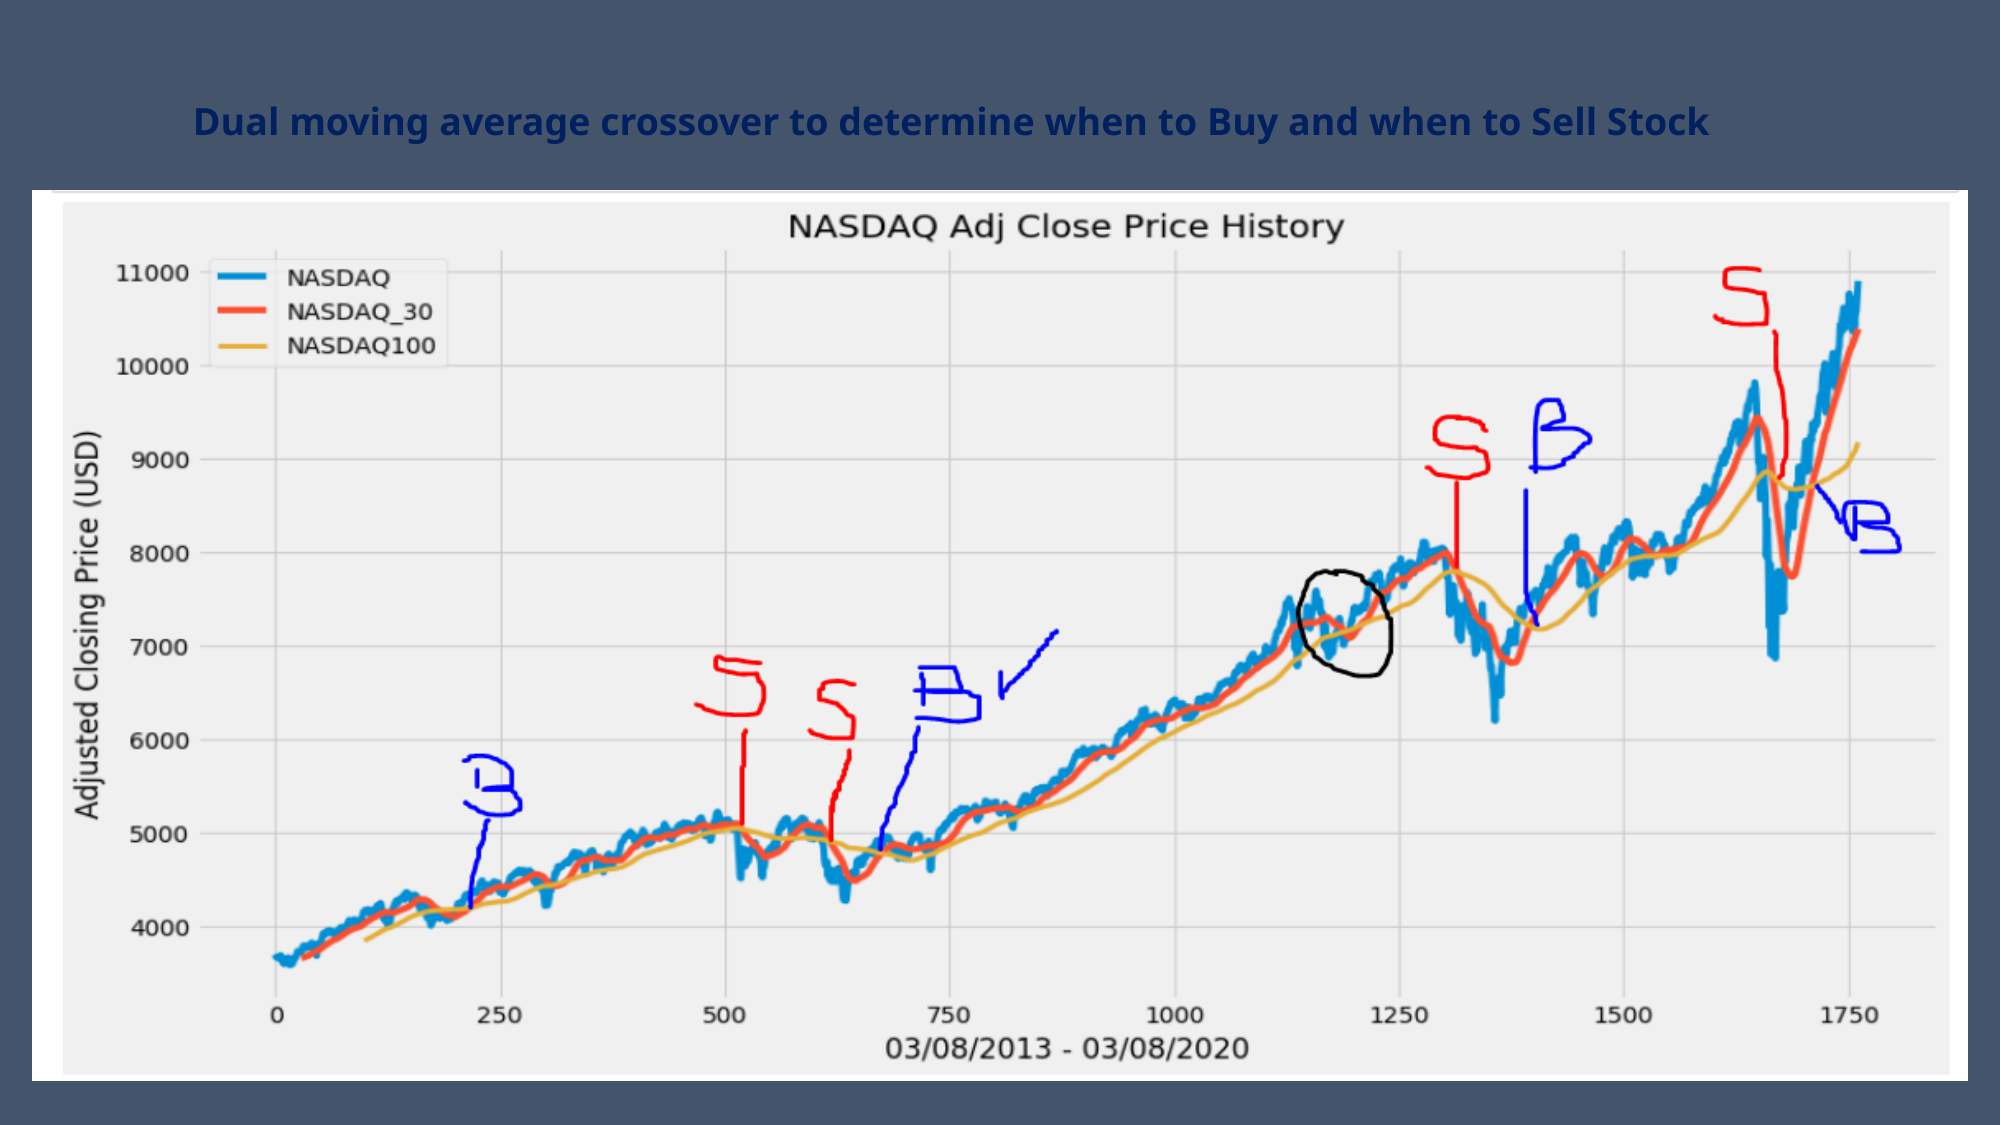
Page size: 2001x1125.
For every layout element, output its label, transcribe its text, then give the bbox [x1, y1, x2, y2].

picture [32, 190, 1968, 1081]
text_box Dual moving average crossover to determine when to Buy and when to Sell Stock [120, 90, 1794, 151]
